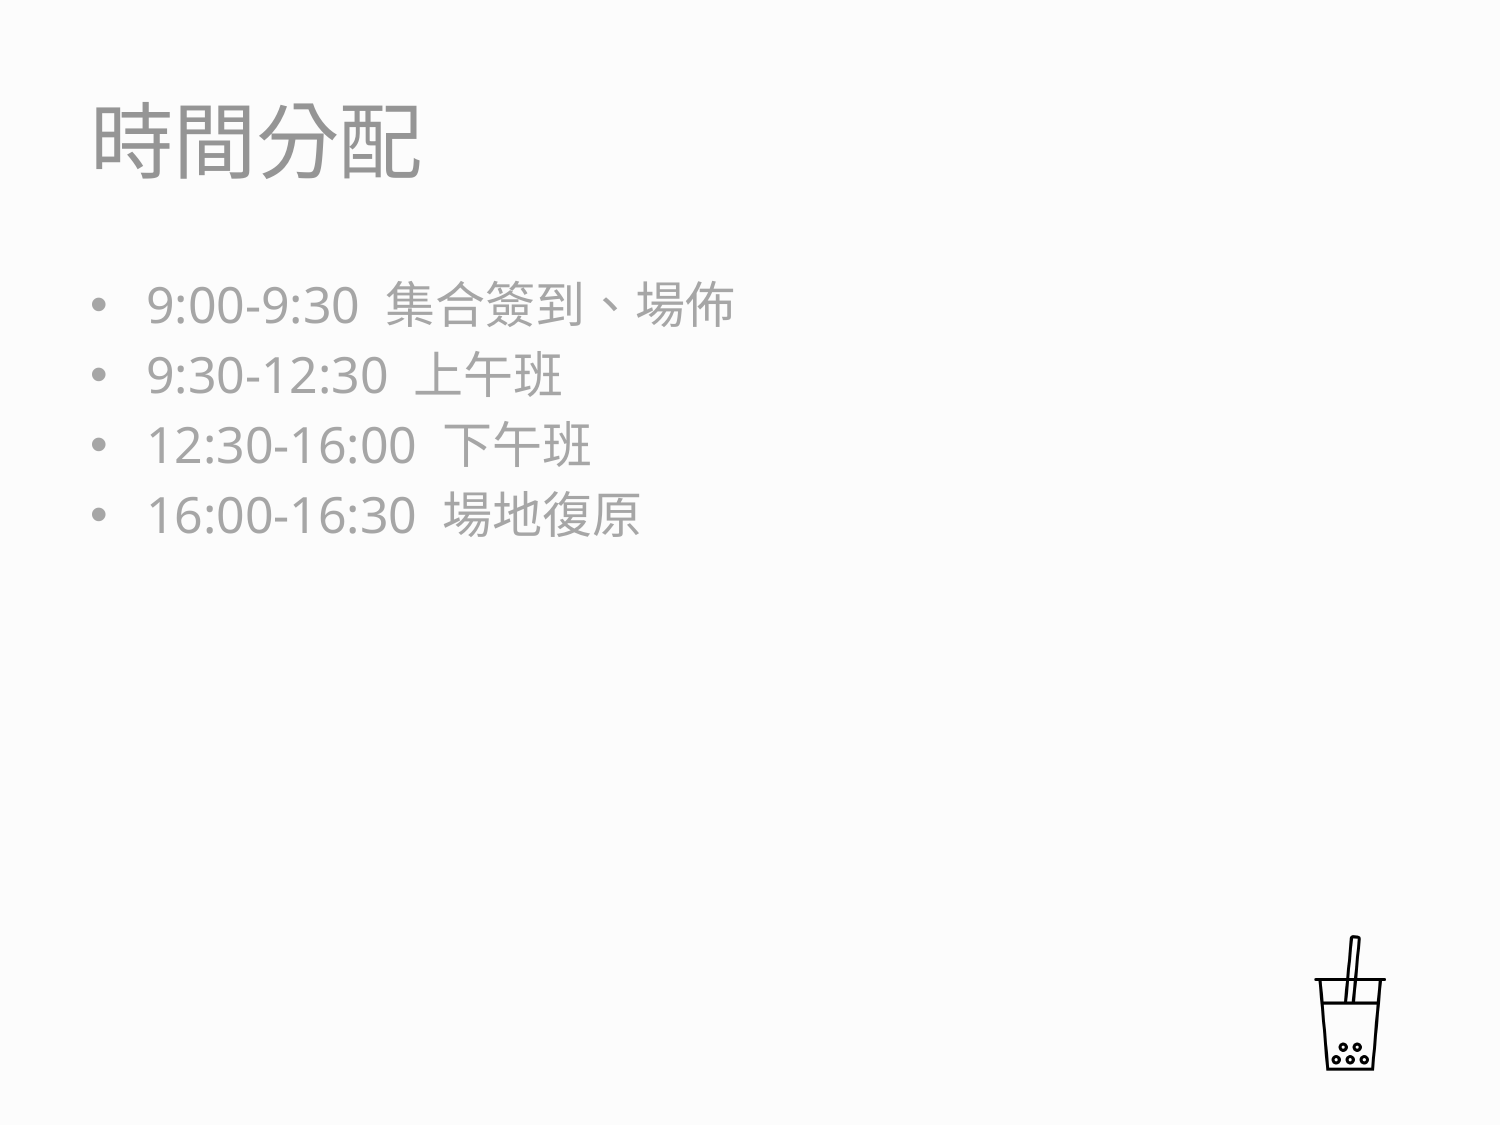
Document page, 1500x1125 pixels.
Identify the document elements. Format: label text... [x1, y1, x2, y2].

list 9:00-9:30 集合簽到、場佈 9:30-12:30 上午班 12:30-16:00 下午班 16:00-16:30 場地復原 [75, 266, 1425, 1009]
picture [1275, 1009, 1425, 1080]
title 時間分配 [75, 45, 1425, 233]
